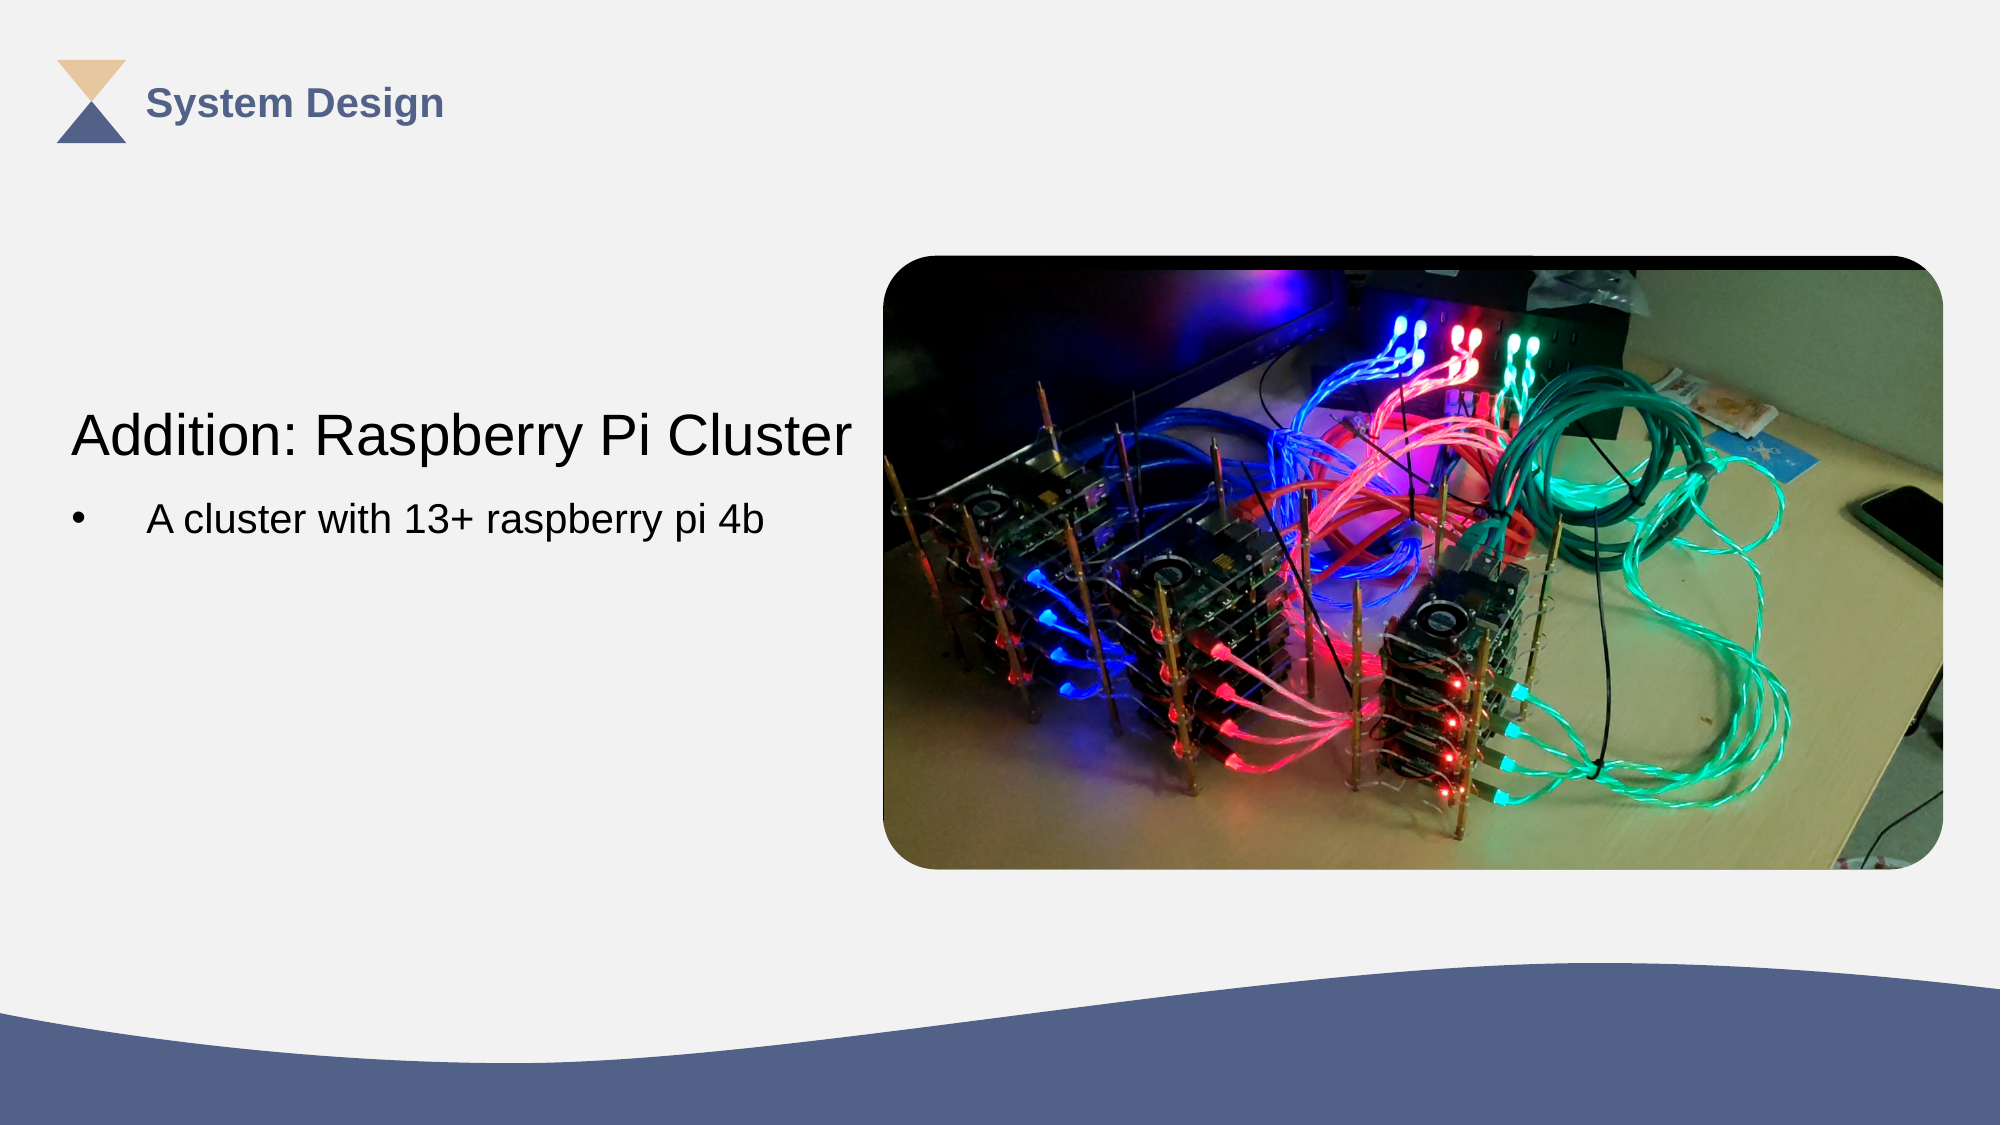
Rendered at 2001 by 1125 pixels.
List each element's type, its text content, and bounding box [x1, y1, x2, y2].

picture [883, 255, 1944, 870]
text_box [0, 961, 2000, 1125]
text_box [56, 59, 468, 185]
text_box Addition: Raspberry Pi Cluster A cluster with 13+ raspberry pi 4b [56, 354, 883, 680]
